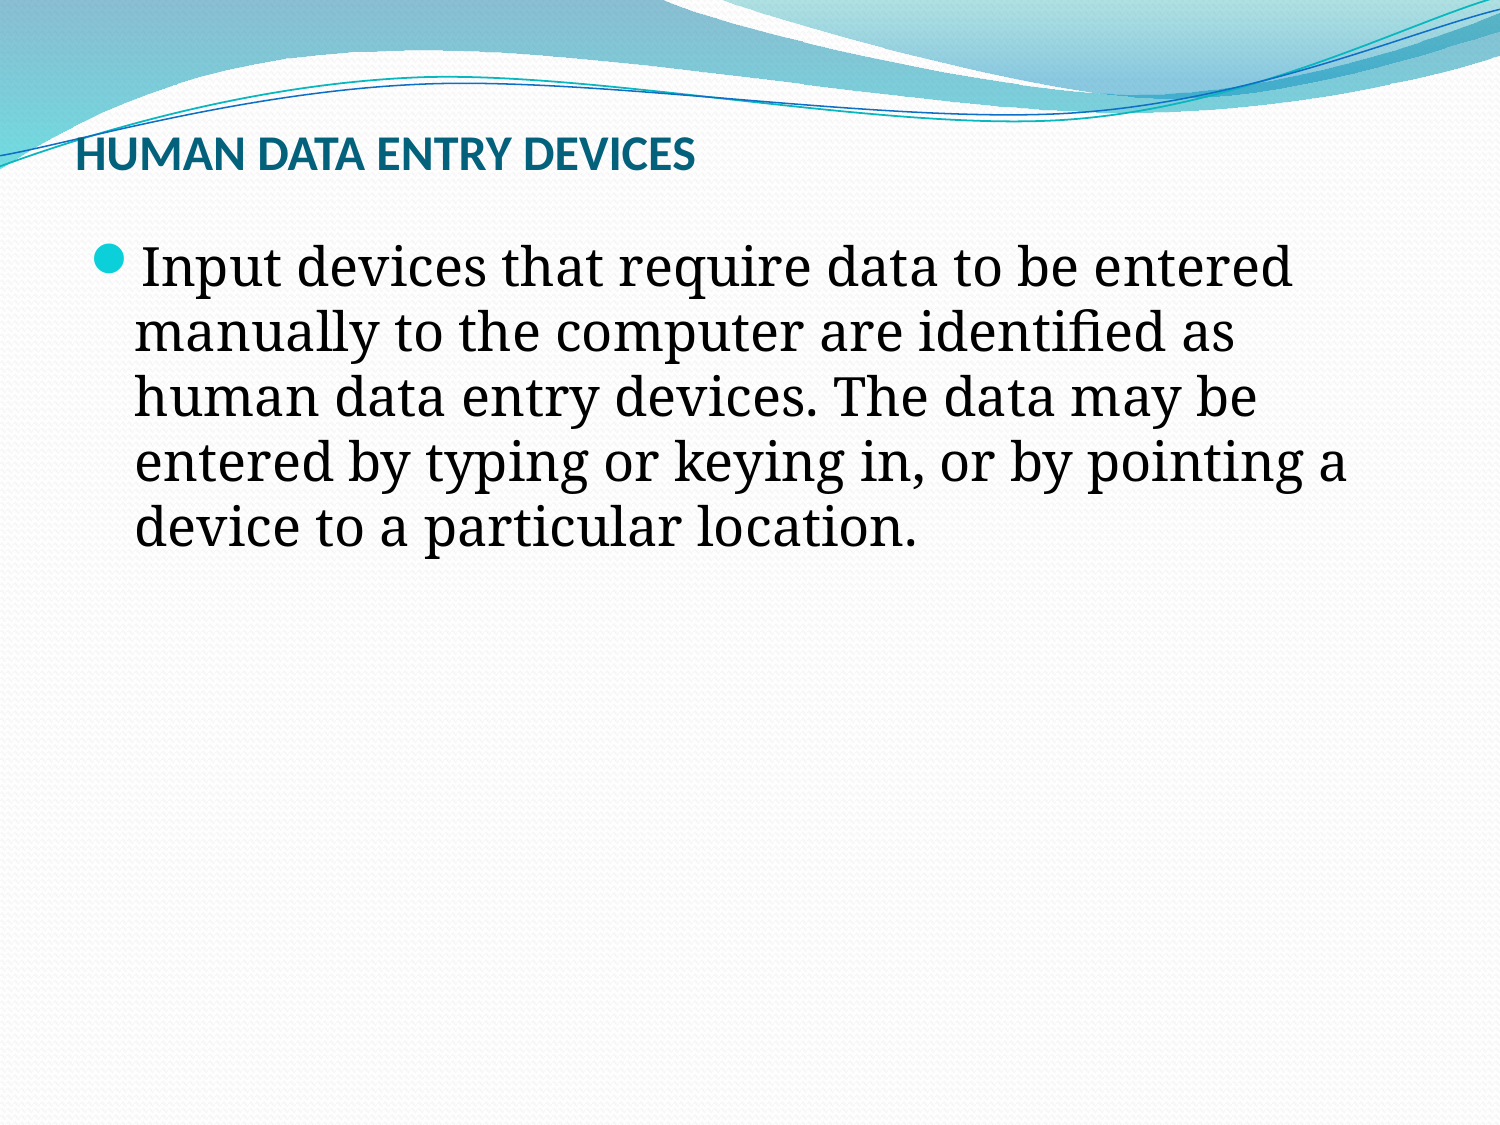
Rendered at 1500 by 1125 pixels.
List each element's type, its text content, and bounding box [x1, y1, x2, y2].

title HUMAN DATA ENTRY DEVICES [75, 112, 1425, 224]
list Input devices that require data to be entered manually to the computer are identified as human data entry devices. The data may be entered by typing or keying in, or by pointing a device to a particular location. [75, 224, 1425, 945]
